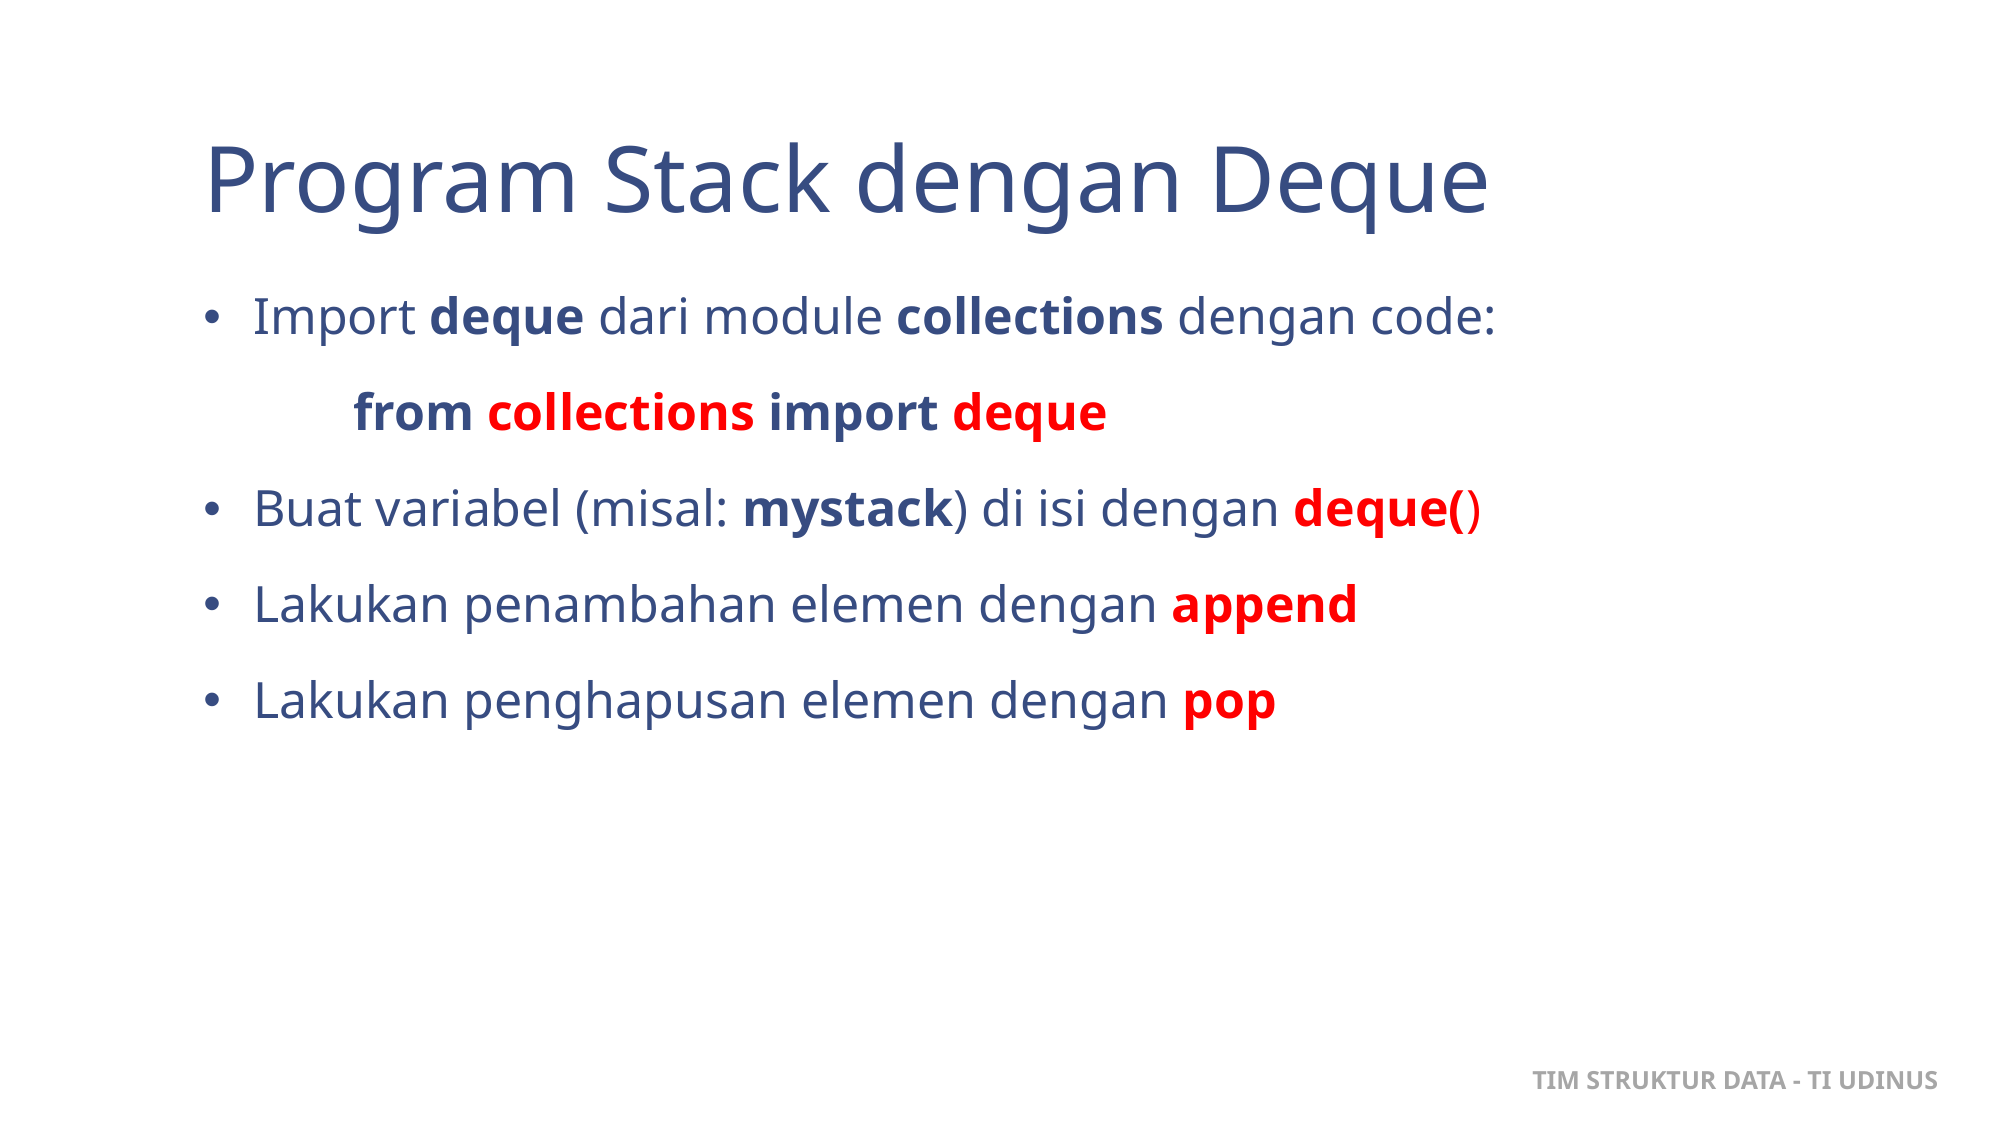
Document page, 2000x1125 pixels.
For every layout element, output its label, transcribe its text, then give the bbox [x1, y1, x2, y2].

title Program Stack dengan Deque [183, 12, 1850, 242]
list Import deque dari module collections dengan code: from collections import deque Buat variabel (misal: mystack) di isi dengan deque() Lakukan penambahan elemen dengan append Lakukan penghapusan elemen dengan pop [183, 279, 1850, 1013]
